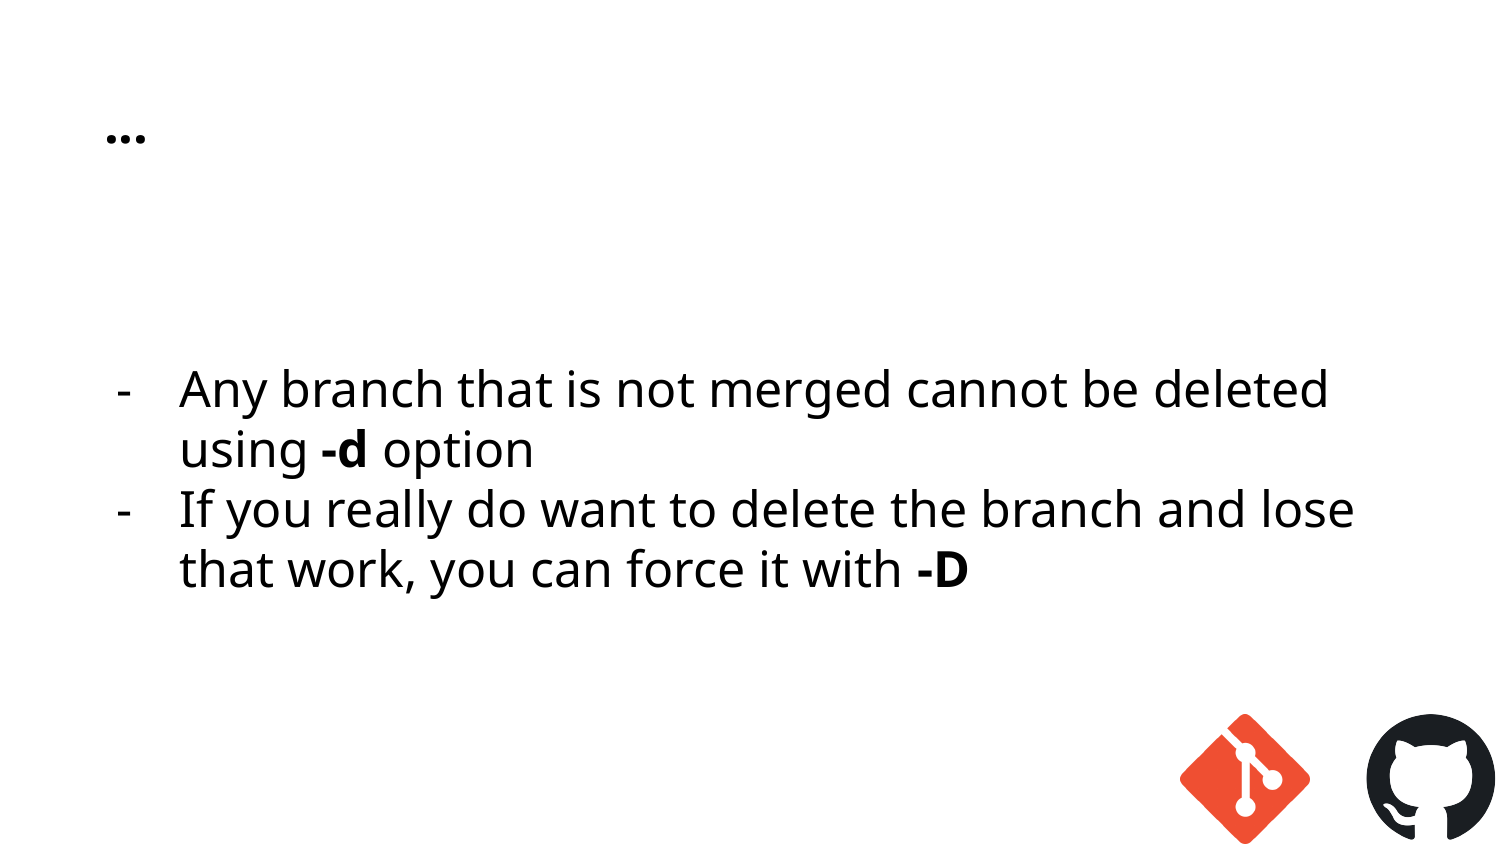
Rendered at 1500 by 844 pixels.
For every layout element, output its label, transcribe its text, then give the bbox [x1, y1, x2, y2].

text_box Any branch that is not merged cannot be deleted using -d option If you really do want to delete the branch and lose that work, you can force it with -D [89, 175, 1425, 780]
text_box ... [89, 76, 1425, 175]
picture [1363, 714, 1500, 844]
picture [1180, 714, 1311, 844]
